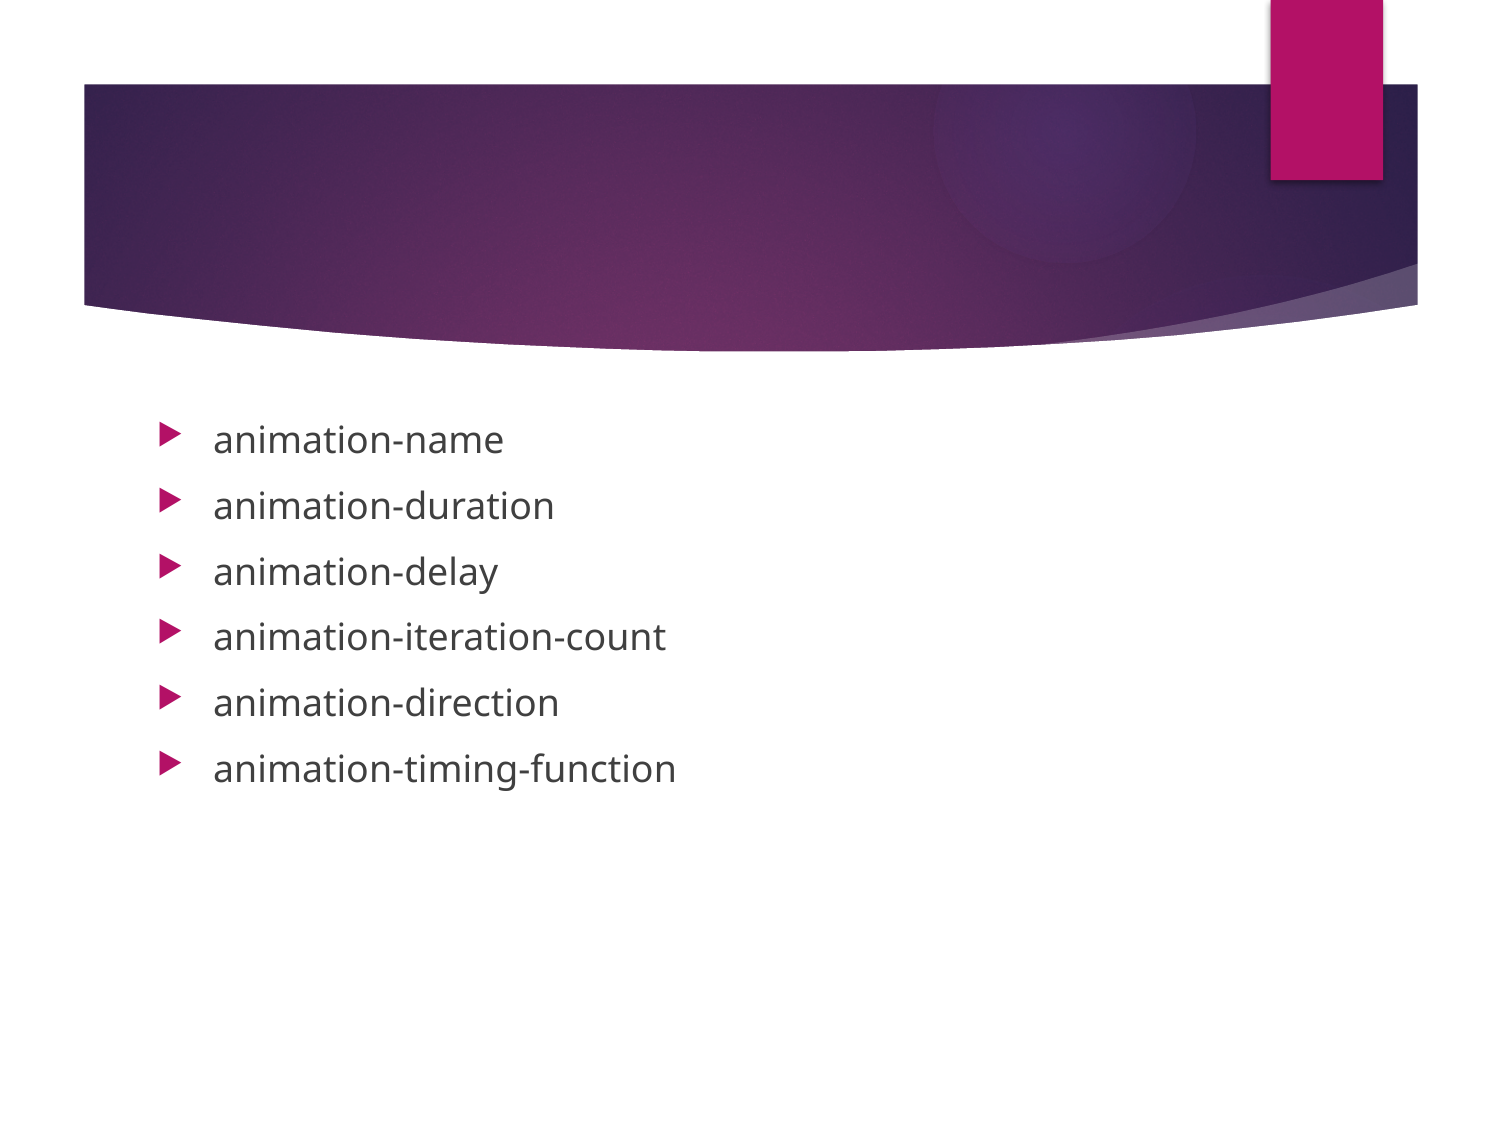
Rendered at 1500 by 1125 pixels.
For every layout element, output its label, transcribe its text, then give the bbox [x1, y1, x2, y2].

list animation-name animation-duration animation-delay animation-iteration-count animation-direction animation-timing-function [141, 408, 1183, 988]
